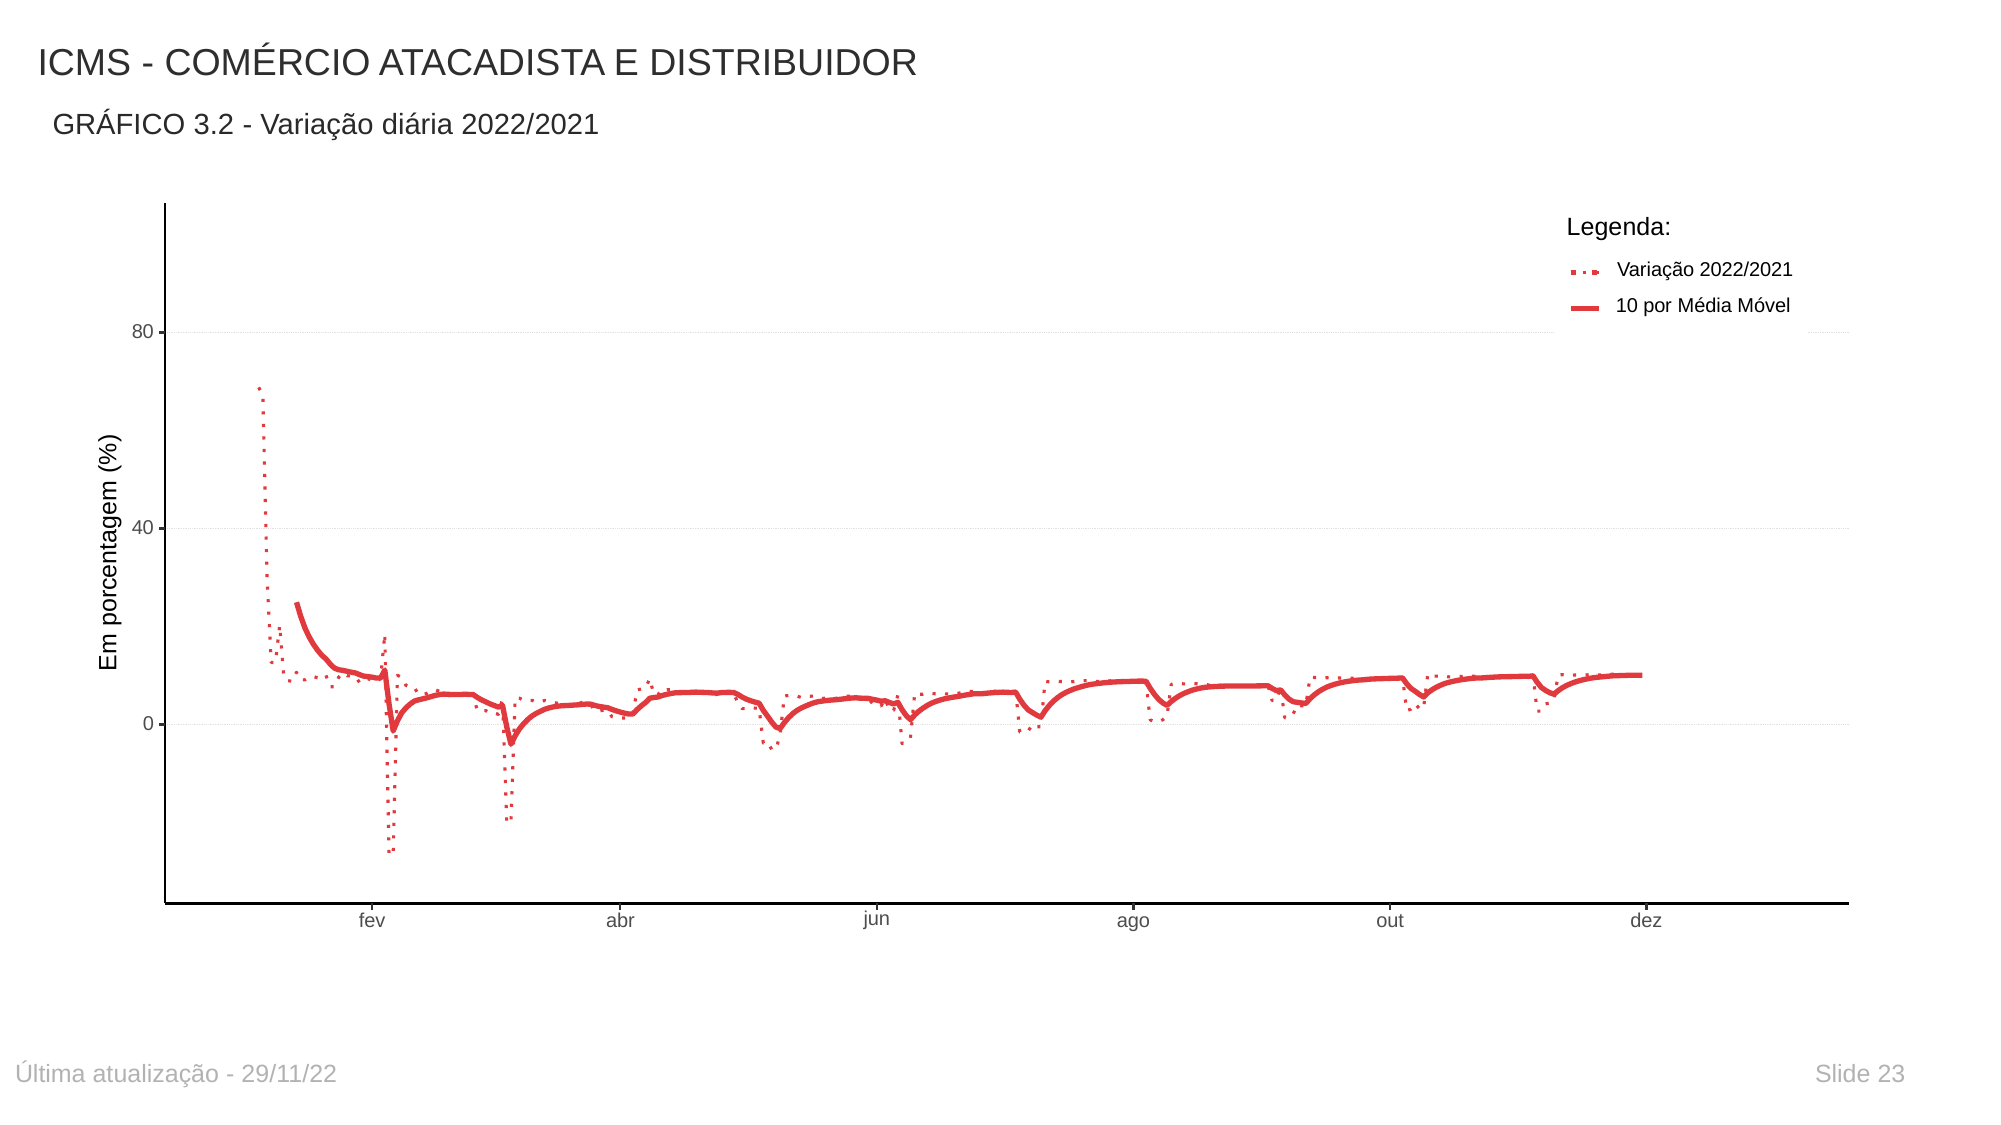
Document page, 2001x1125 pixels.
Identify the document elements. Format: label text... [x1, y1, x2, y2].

list GRÁFICO 3.2 - Variação diária 2022/2021 [37, 97, 1013, 143]
list Slide 23 [1800, 1050, 1935, 1095]
list ICMS - COMÉRCIO ATACADISTA E DISTRIBUIDOR [22, 29, 1223, 119]
list Última atualização - 29/11/22 [0, 1050, 975, 1095]
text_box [89, 149, 1862, 975]
